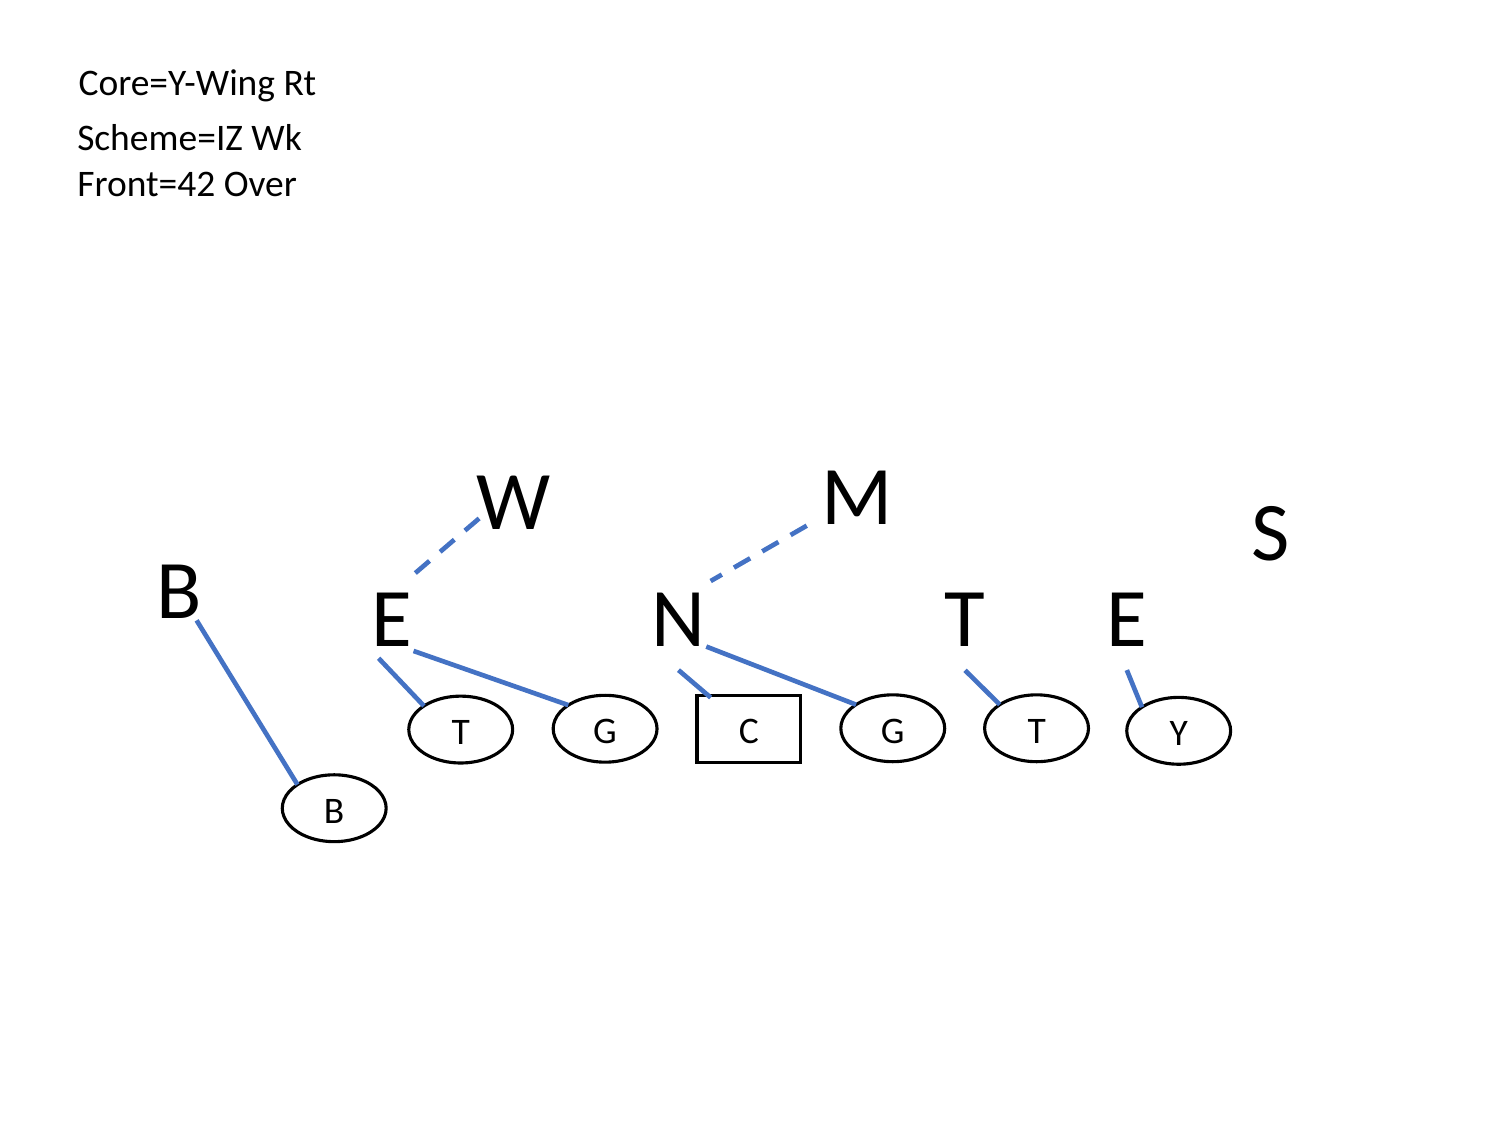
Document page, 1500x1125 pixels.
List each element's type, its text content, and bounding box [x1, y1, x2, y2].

text_box G [839, 693, 946, 763]
text_box Scheme=IZ Wk [62, 105, 317, 166]
text_box T [983, 693, 1090, 763]
text_box E [356, 555, 428, 671]
text_box C [696, 696, 802, 763]
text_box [678, 671, 711, 698]
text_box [196, 620, 299, 785]
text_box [378, 658, 413, 704]
text_box Core=Y-Wing Rt [63, 50, 332, 111]
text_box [413, 650, 564, 704]
text_box E [1091, 555, 1163, 671]
text_box Y [1125, 696, 1232, 766]
text_box Front=42 Over [62, 166, 312, 211]
text_box S [1236, 470, 1305, 585]
text_box T [929, 555, 1001, 671]
text_box W [461, 438, 566, 554]
text_box N [636, 555, 721, 671]
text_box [964, 671, 992, 701]
text_box B [281, 773, 388, 843]
text_box B [141, 528, 217, 643]
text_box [407, 518, 480, 580]
text_box M [806, 433, 908, 549]
text_box T [407, 704, 514, 765]
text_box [710, 525, 807, 582]
text_box G [552, 694, 659, 764]
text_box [1126, 671, 1148, 705]
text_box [706, 646, 864, 696]
